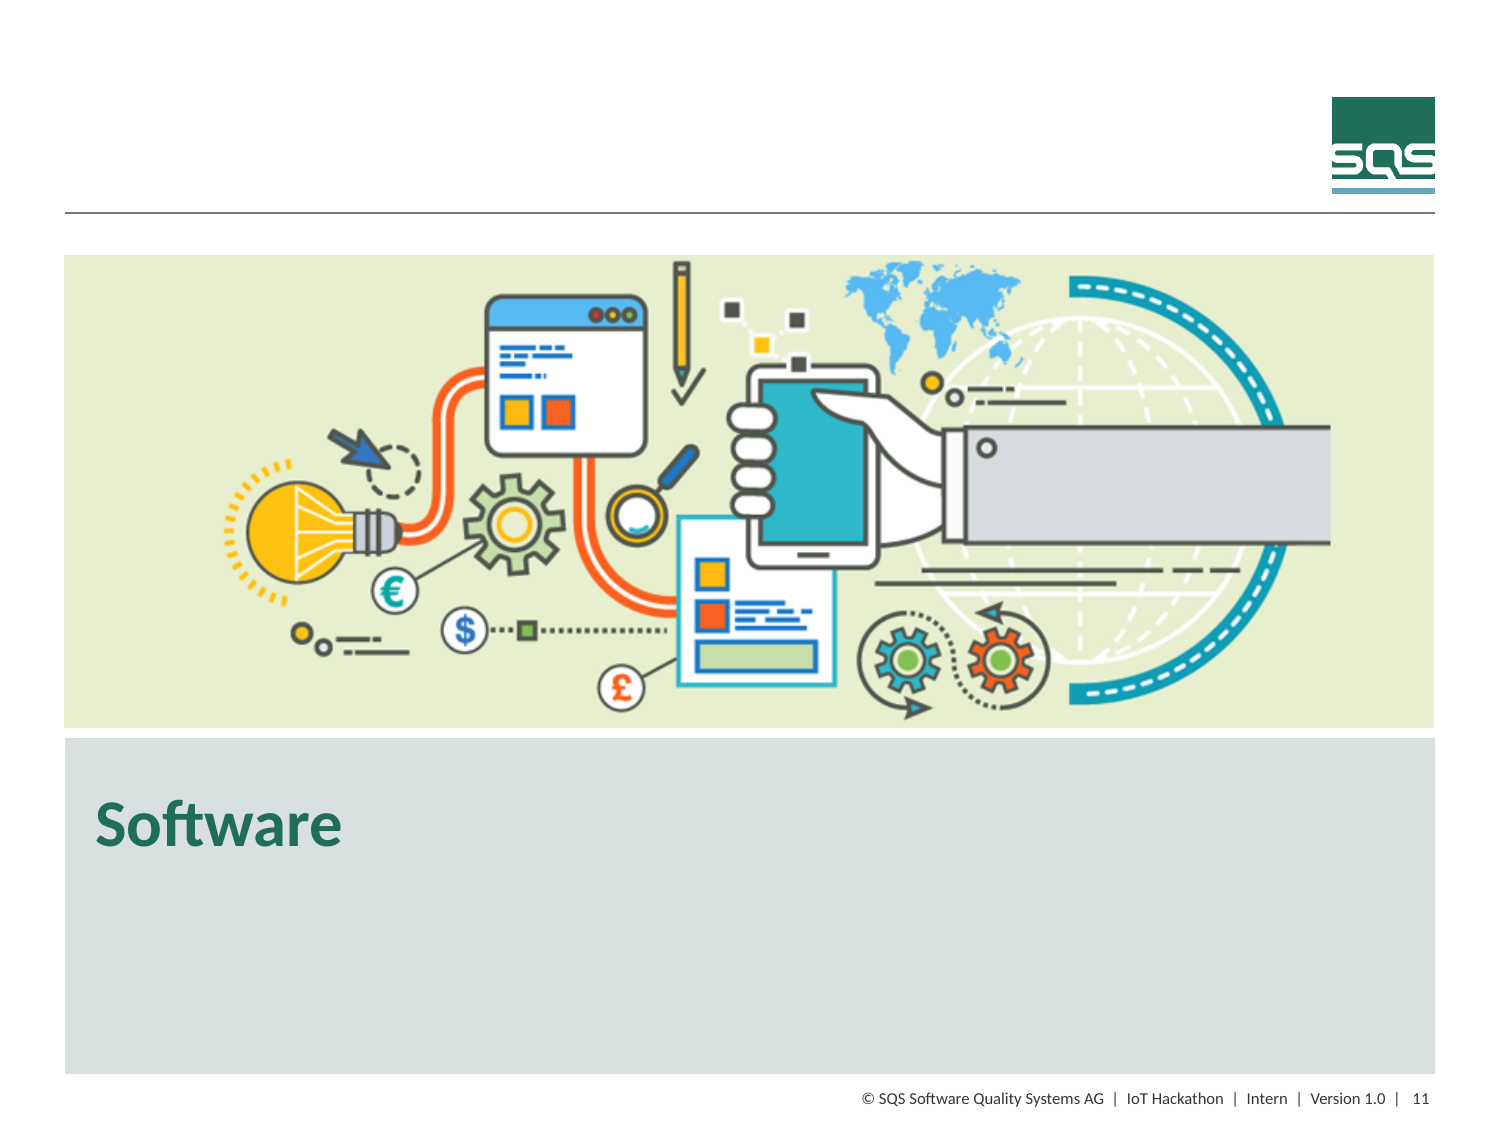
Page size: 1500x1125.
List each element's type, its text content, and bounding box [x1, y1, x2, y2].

picture [1332, 97, 1435, 194]
slide_number 11 [1406, 1089, 1436, 1111]
picture [64, 255, 1434, 728]
footer © SQS Software Quality Systems AG | IoT Hackathon | Intern | Version 1.0 | [64, 1089, 1406, 1111]
title Software [95, 754, 1405, 894]
